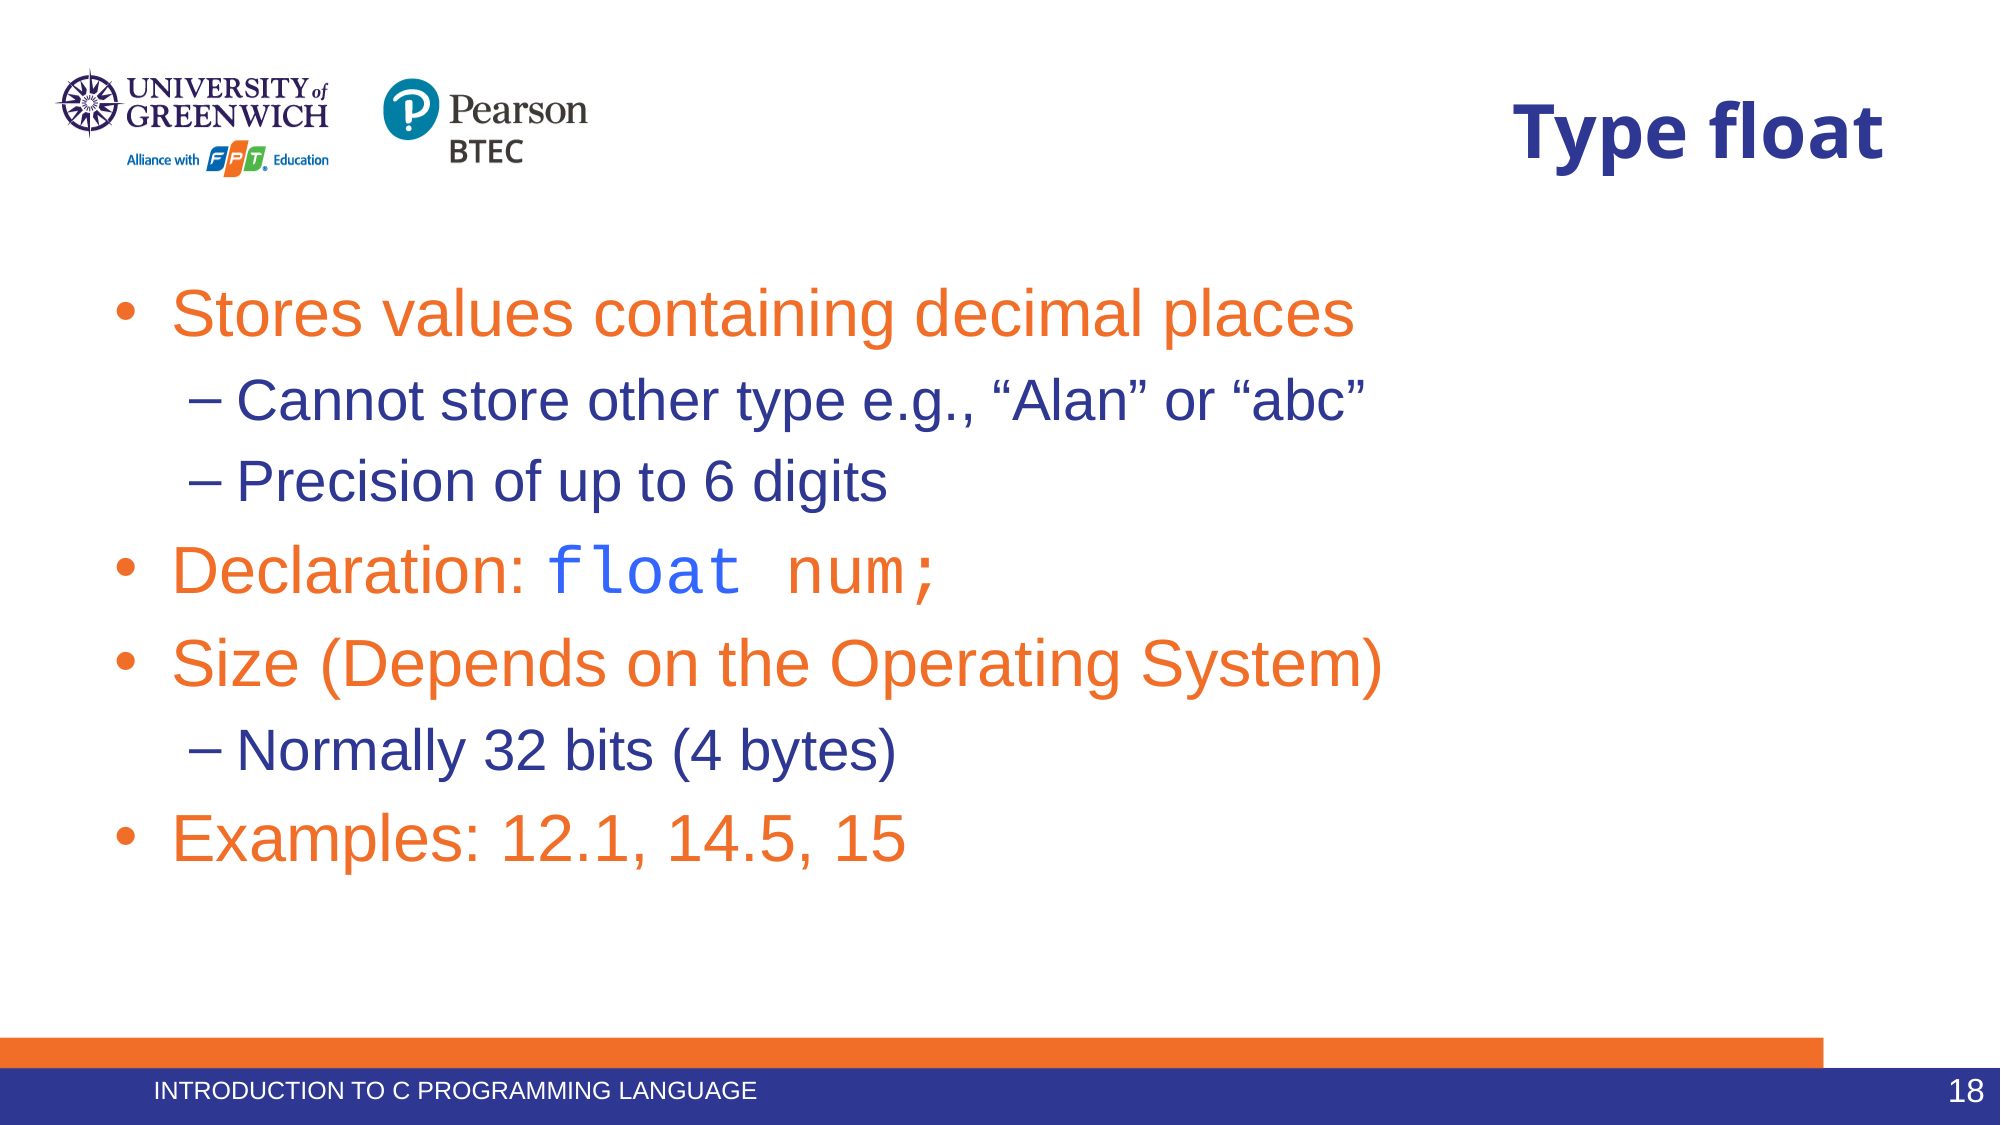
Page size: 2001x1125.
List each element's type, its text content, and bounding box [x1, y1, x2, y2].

picture [0, 0, 2000, 1125]
list Stores values containing decimal places Cannot store other type e.g., “Alan” or “abc” Precision of up to 6 digits Declaration: float num; Size (Depends on the Operating System) Normally 32 bits (4 bytes) Examples: 12.1, 14.5, 15 [99, 262, 1900, 1005]
slide_number 18 [1838, 1059, 2000, 1120]
footer Introduction to C programming language [0, 1059, 912, 1120]
title Type float [894, 76, 1900, 209]
